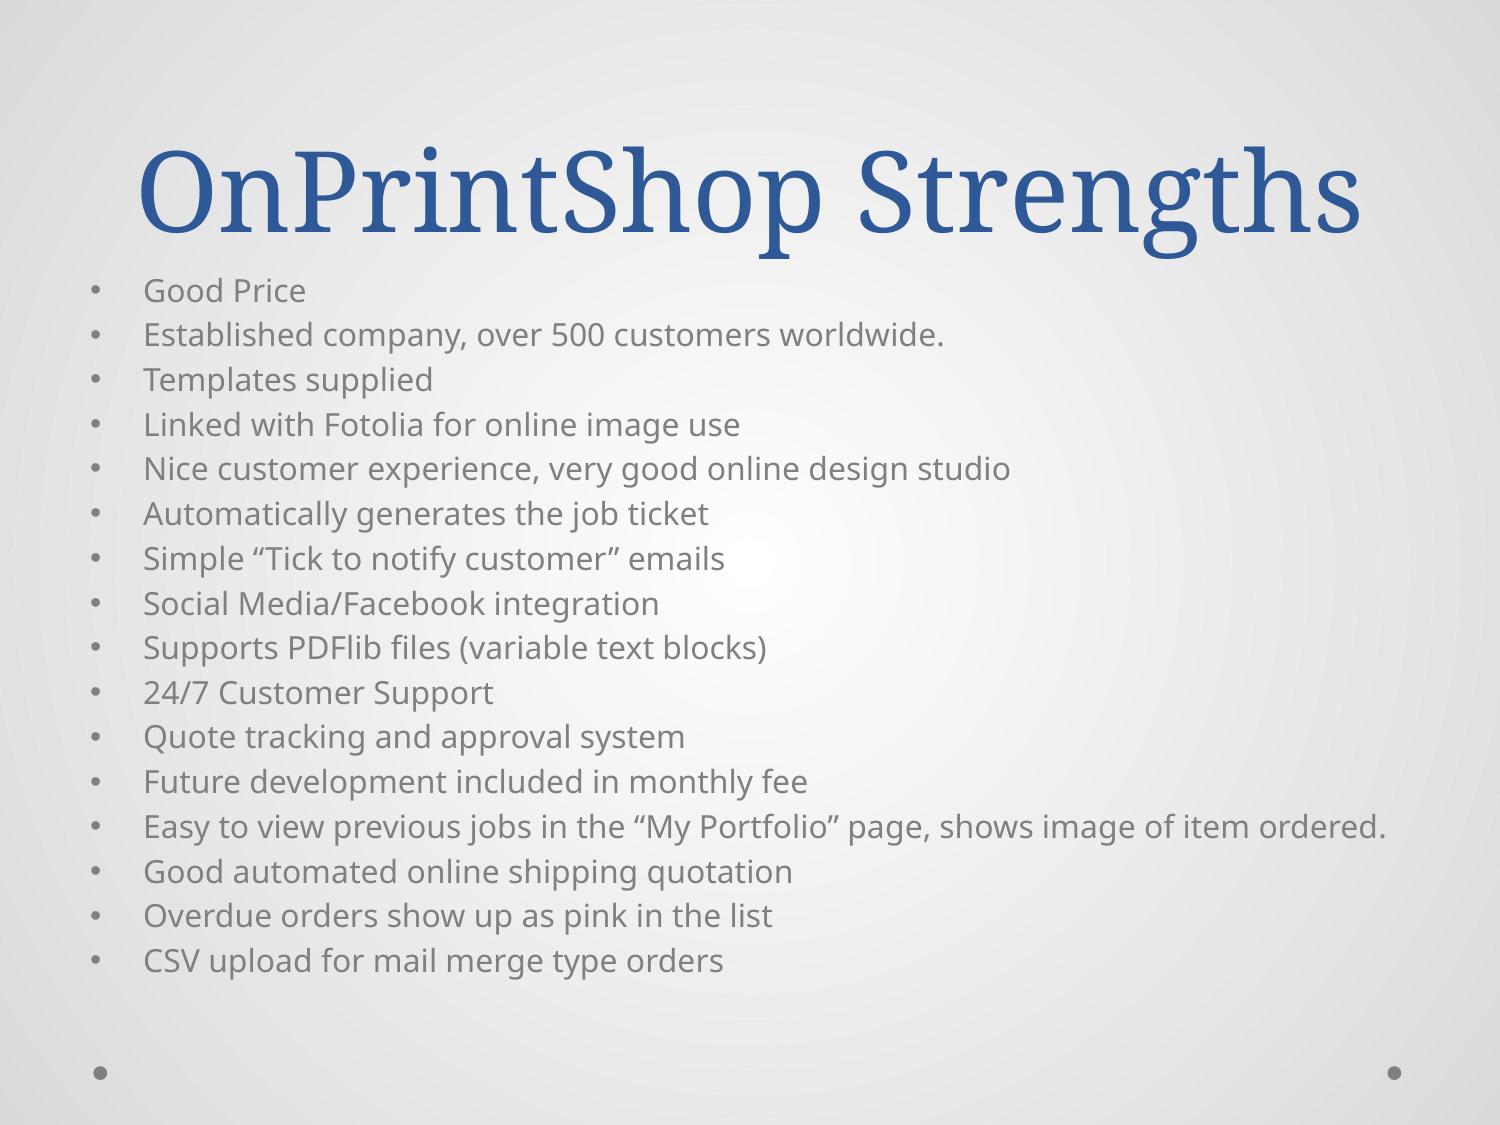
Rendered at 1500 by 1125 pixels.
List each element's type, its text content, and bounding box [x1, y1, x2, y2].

title OnPrintShop Strengths [75, 0, 1425, 262]
list Good Price Established company, over 500 customers worldwide. Templates supplied Linked with Fotolia for online image use Nice customer experience, very good online design studio Automatically generates the job ticket Simple “Tick to notify customer” emails Social Media/Facebook integration Supports PDFlib files (variable text blocks) 24/7 Customer Support Quote tracking and approval system Future development included in monthly fee Easy to view previous jobs in the “My Portfolio” page, shows image of item ordered. Good automated online shipping quotation Overdue orders show up as pink in the list CSV upload for mail merge type orders [75, 262, 1425, 1005]
